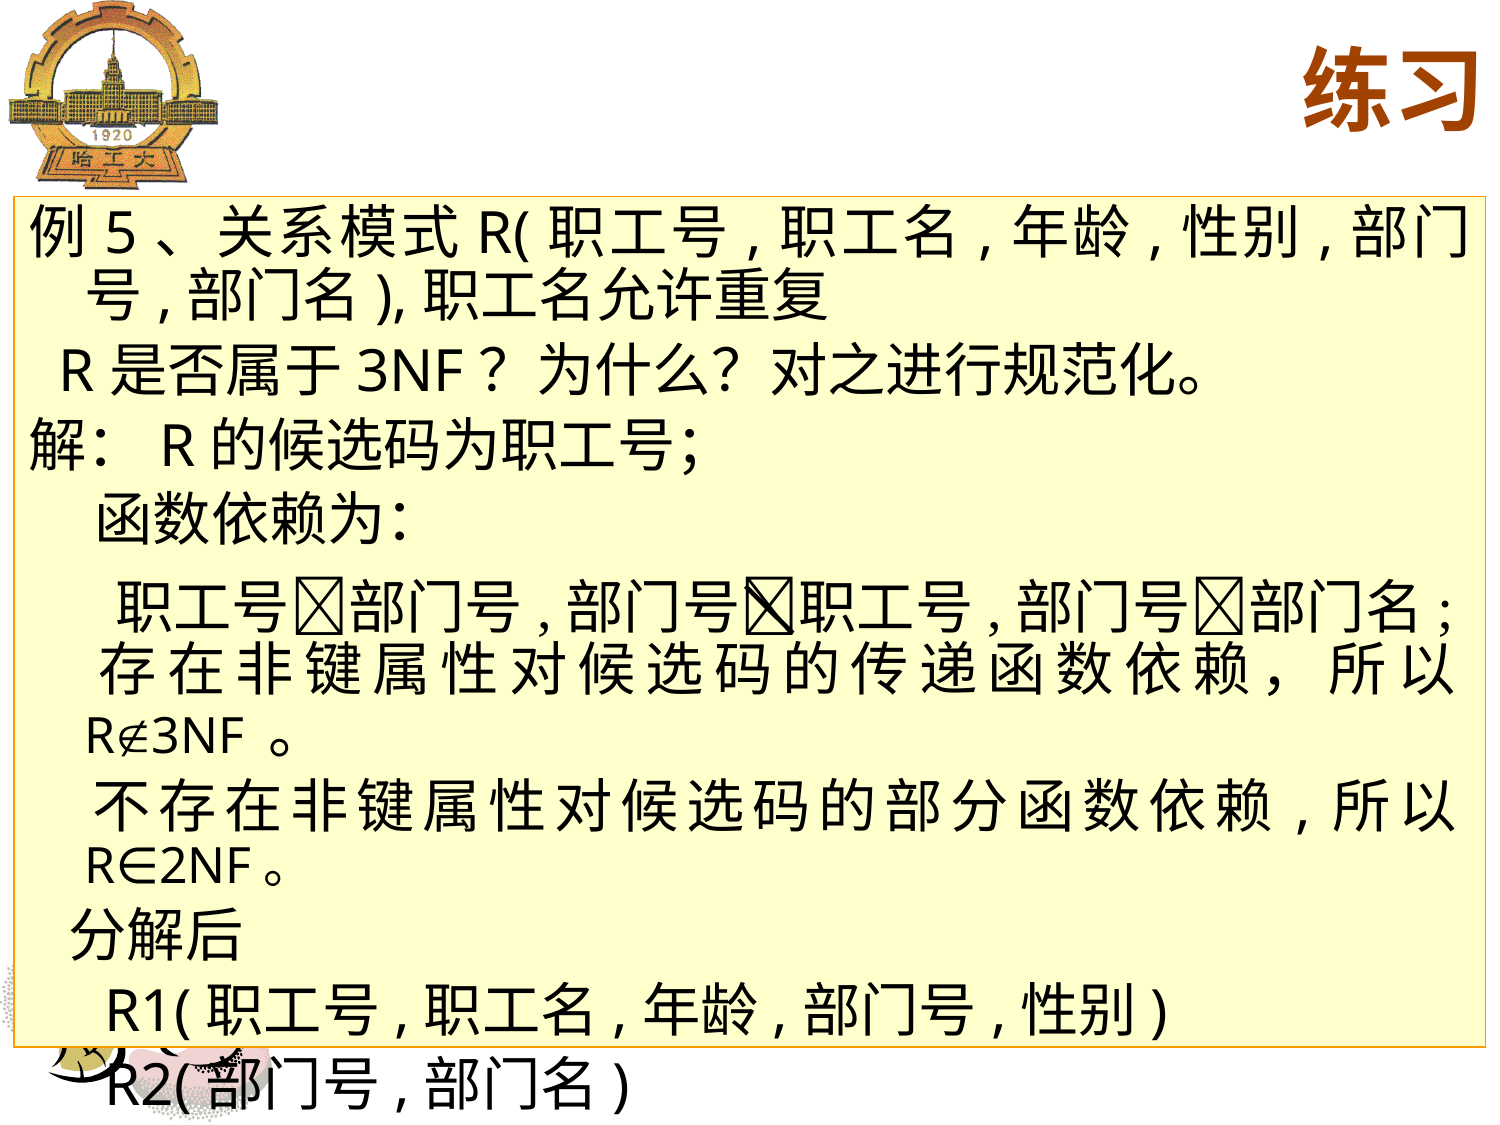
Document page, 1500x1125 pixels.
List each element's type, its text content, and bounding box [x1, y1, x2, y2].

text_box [131, 562, 1438, 648]
text_box 练习 [218, 0, 1500, 175]
picture [0, 0, 219, 196]
text_box 例5、关系模式R(职工号,职工名,年龄,性别,部门号,部门名),职工名允许重复 R是否属于3NF？为什么？对之进行规范化。 解：R的候选码为职工号； 函数依赖为： 存在非键属性对候选码的传递函数依赖，所以R3NF 。 不存在非键属性对候选码的部分函数依赖,所以R∈2NF。 分解后 R1(职工号,职工名,年龄,部门号,性别) R2(部门号,部门名) [13, 196, 1486, 1047]
